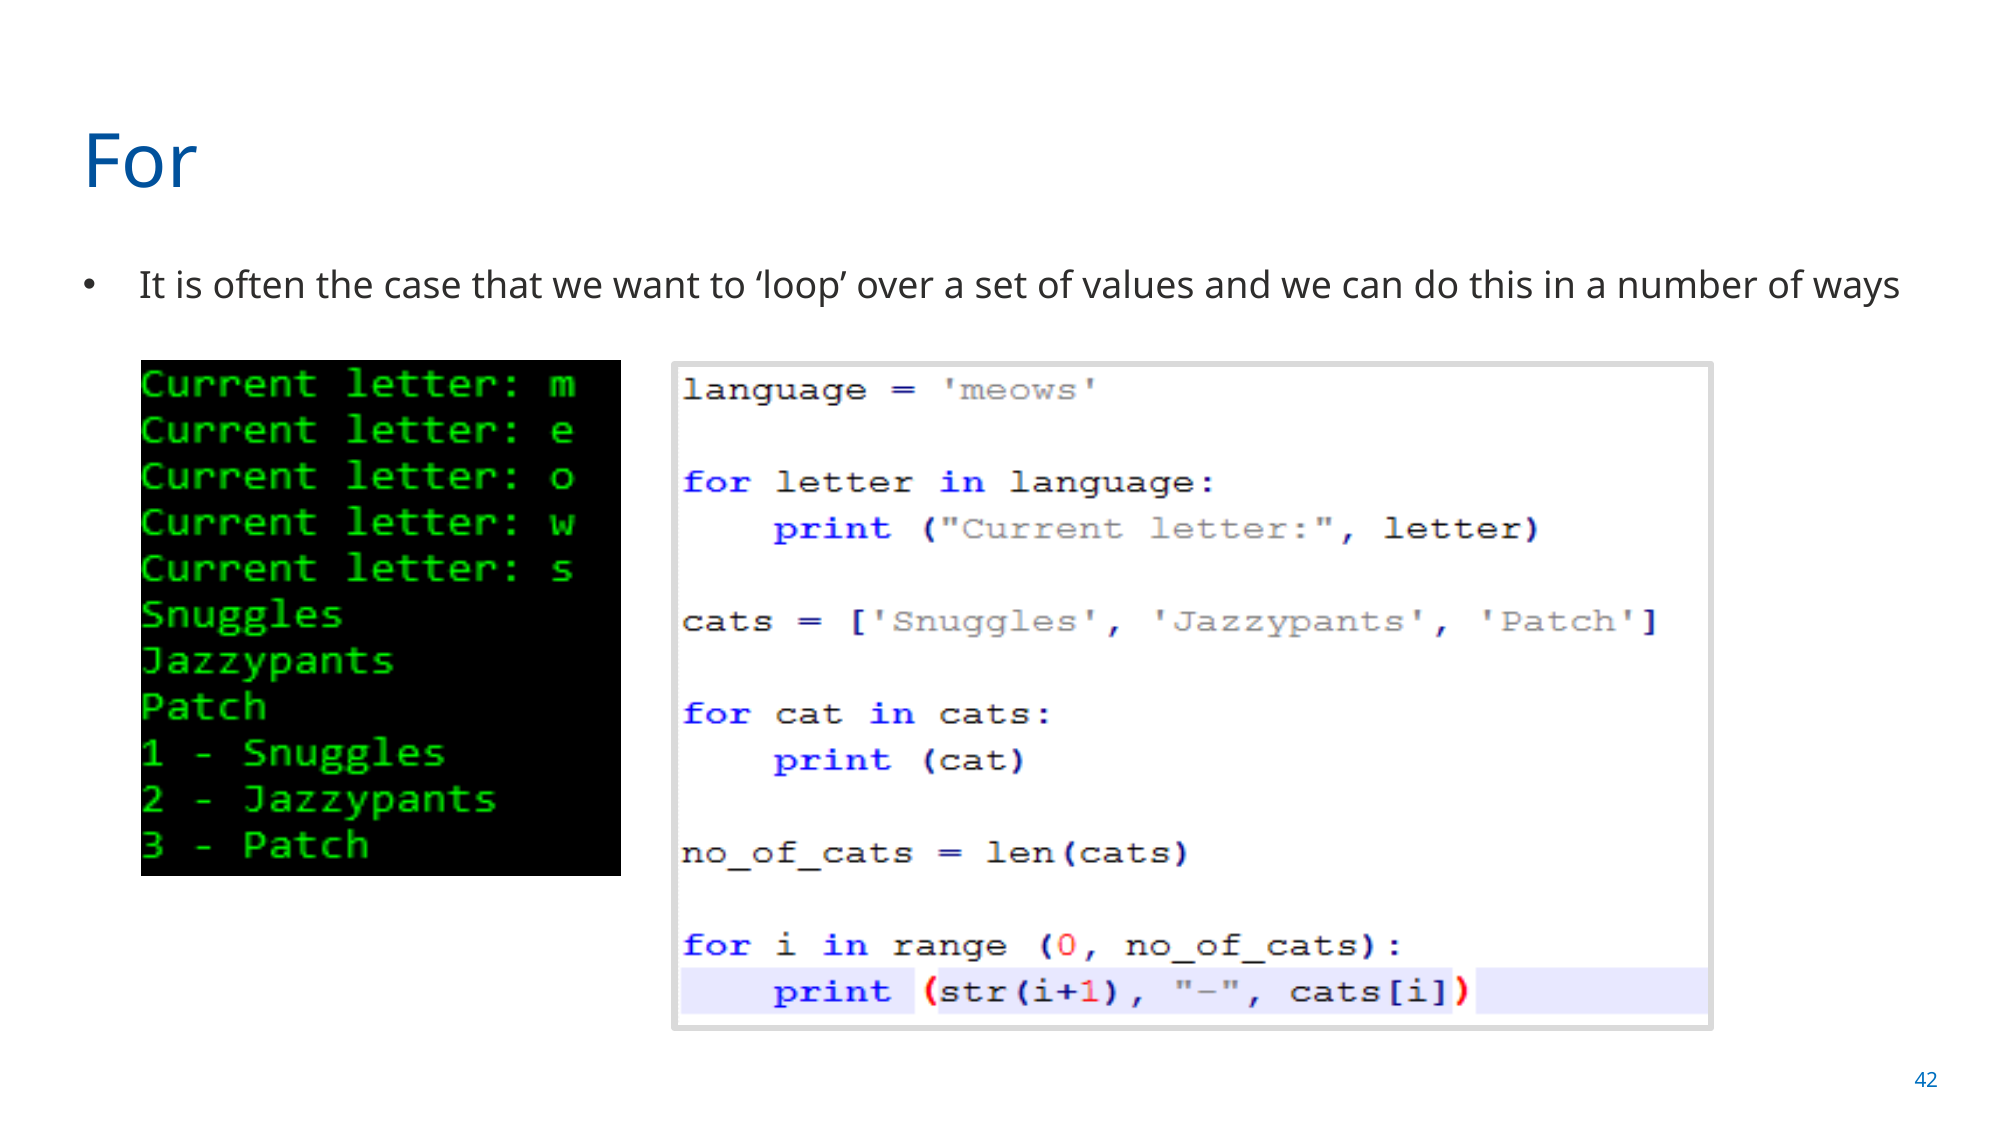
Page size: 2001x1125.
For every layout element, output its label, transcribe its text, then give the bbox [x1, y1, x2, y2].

list It is often the case that we want to ‘loop’ over a set of values and we can do this in a number of ways [67, 253, 1939, 1000]
picture [141, 360, 622, 876]
title For [67, 20, 1565, 210]
picture [677, 366, 1709, 1026]
